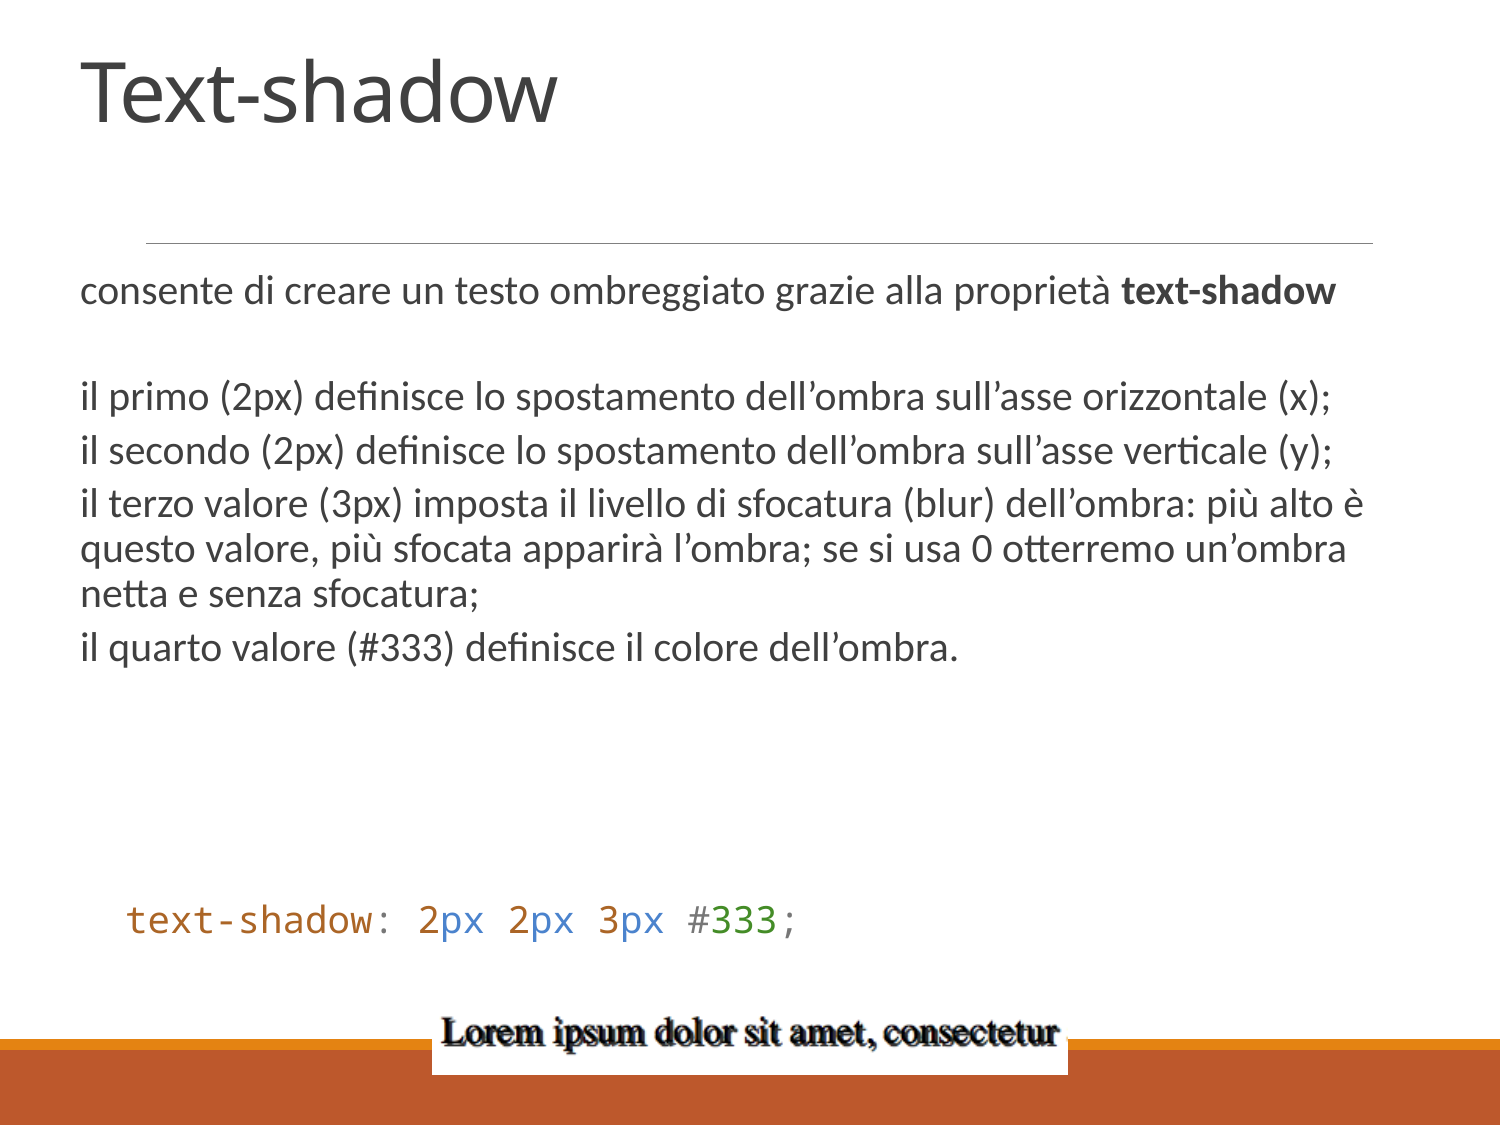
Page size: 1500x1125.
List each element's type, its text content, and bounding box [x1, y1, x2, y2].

picture [432, 992, 1068, 1076]
title Text-shadow [64, 47, 1424, 244]
text_box text-shadow: 2px 2px 3px #333; [110, 888, 815, 949]
list consente di creare un testo ombreggiato grazie alla proprietà text-shadow il primo (2px) definisce lo spostamento dell’ombra sull’asse orizzontale (x); il secondo (2px) definisce lo spostamento dell’ombra sull’asse verticale (y); il terzo valore (3px) imposta il livello di sfocatura (blur) dell’ombra: più alto è questo valore, più sfocata apparirà l’ombra; se si usa 0 otterremo un’ombra netta e senza sfocatura; il quarto valore (#333) definisce il colore dell’ombra. [64, 260, 1424, 1000]
